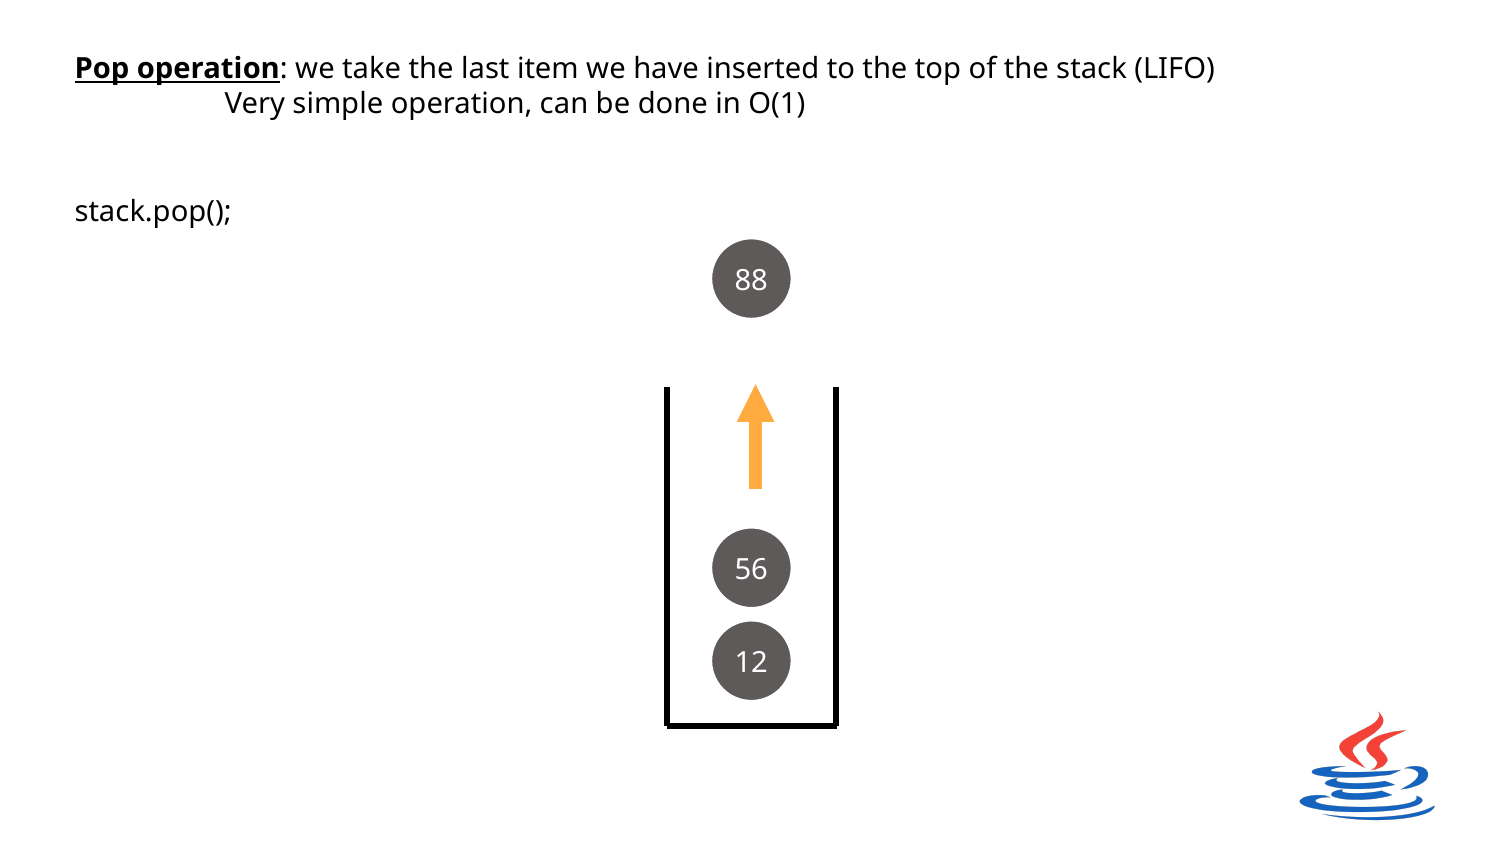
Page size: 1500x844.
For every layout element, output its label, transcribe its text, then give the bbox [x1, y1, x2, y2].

text_box Pop operation: we take the last item we have inserted to the top of the stack (LIFO) Very simple operation, can be done in O(1) [63, 43, 1231, 124]
text_box stack.pop(); [63, 186, 253, 233]
text_box 88 [711, 238, 792, 319]
text_box 56 [711, 527, 792, 609]
picture [1258, 700, 1475, 831]
text_box 12 [711, 620, 792, 701]
